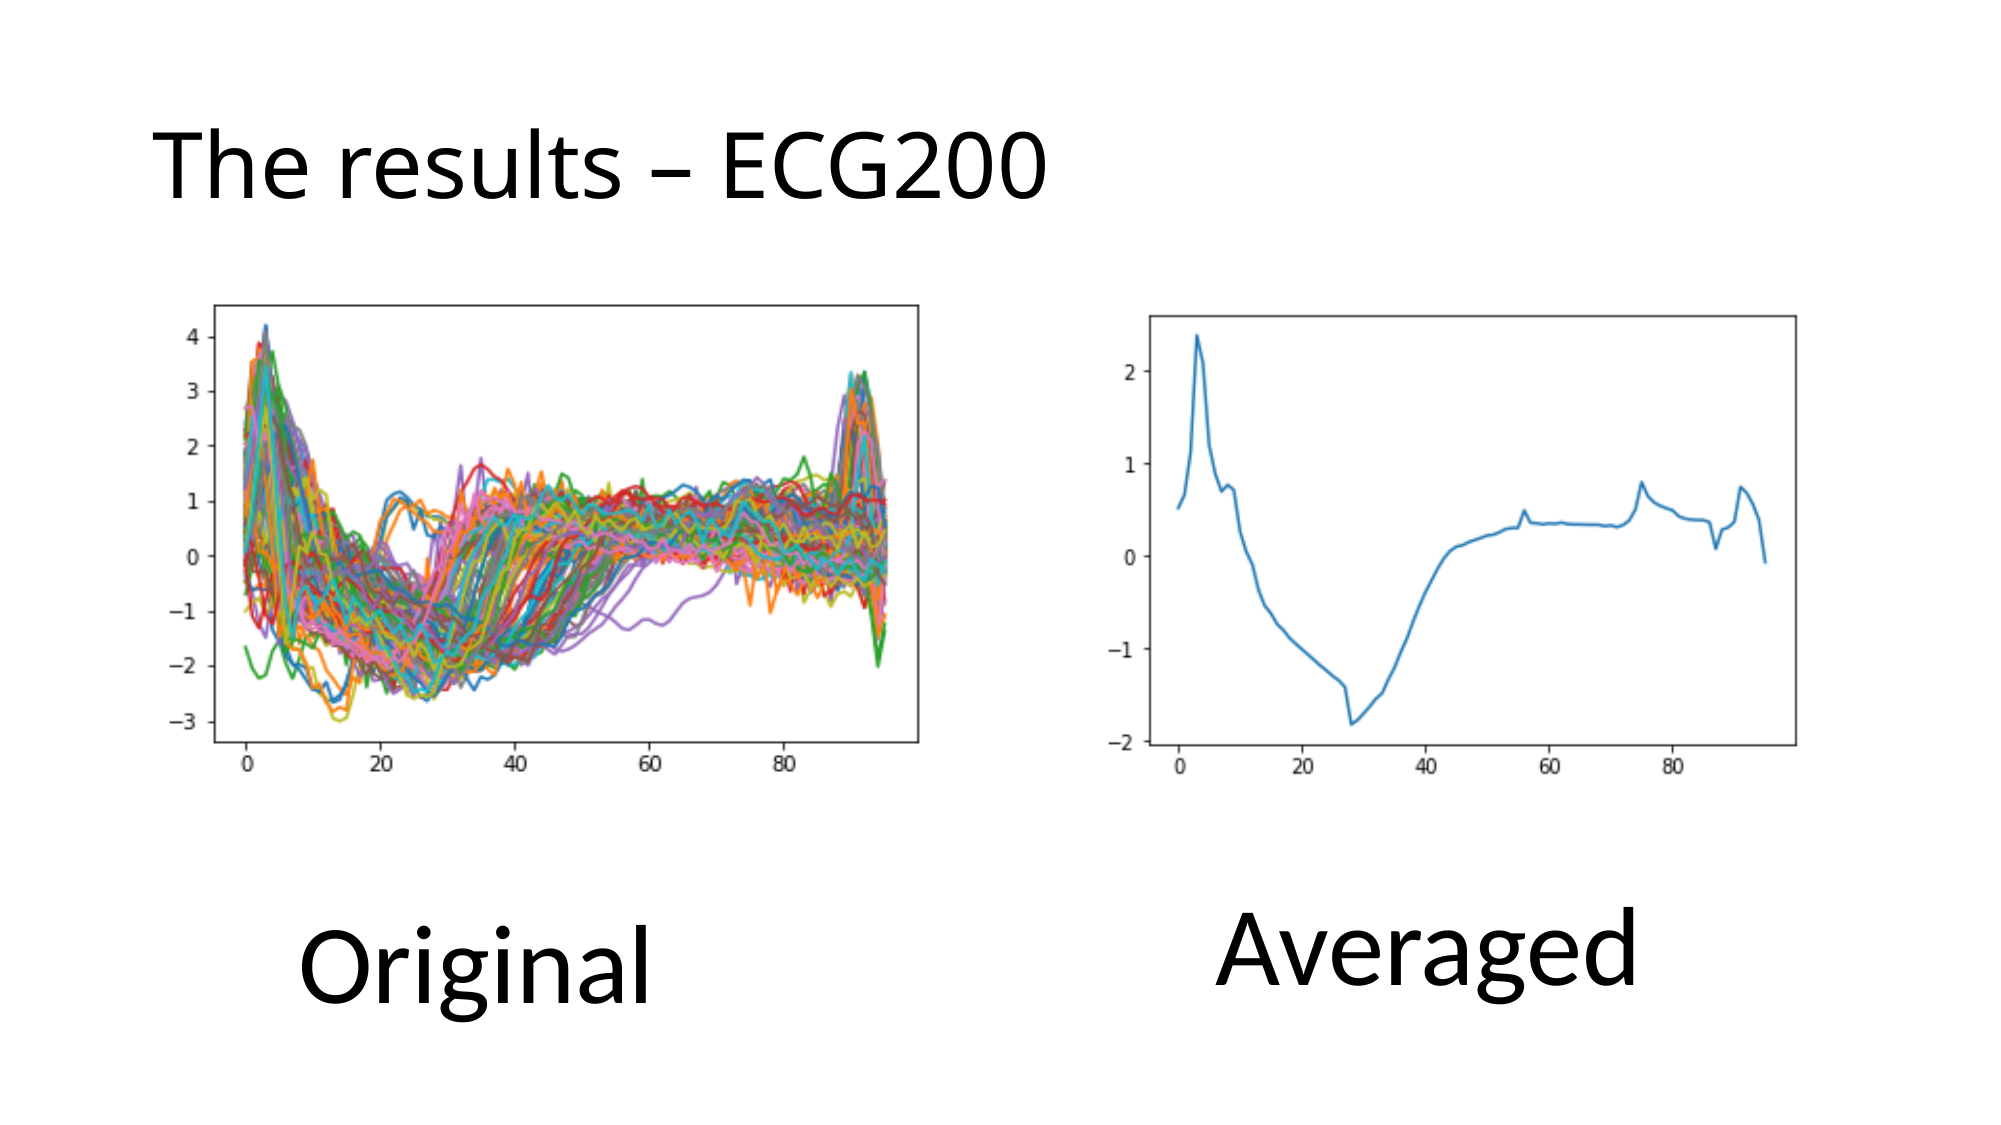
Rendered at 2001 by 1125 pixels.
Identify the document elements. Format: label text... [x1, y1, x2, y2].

text_box Averaged [1200, 865, 1658, 1016]
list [168, 277, 966, 796]
picture [1055, 290, 1863, 796]
text_box Original [283, 883, 671, 1034]
title The results – ECG200 [137, 59, 1863, 278]
